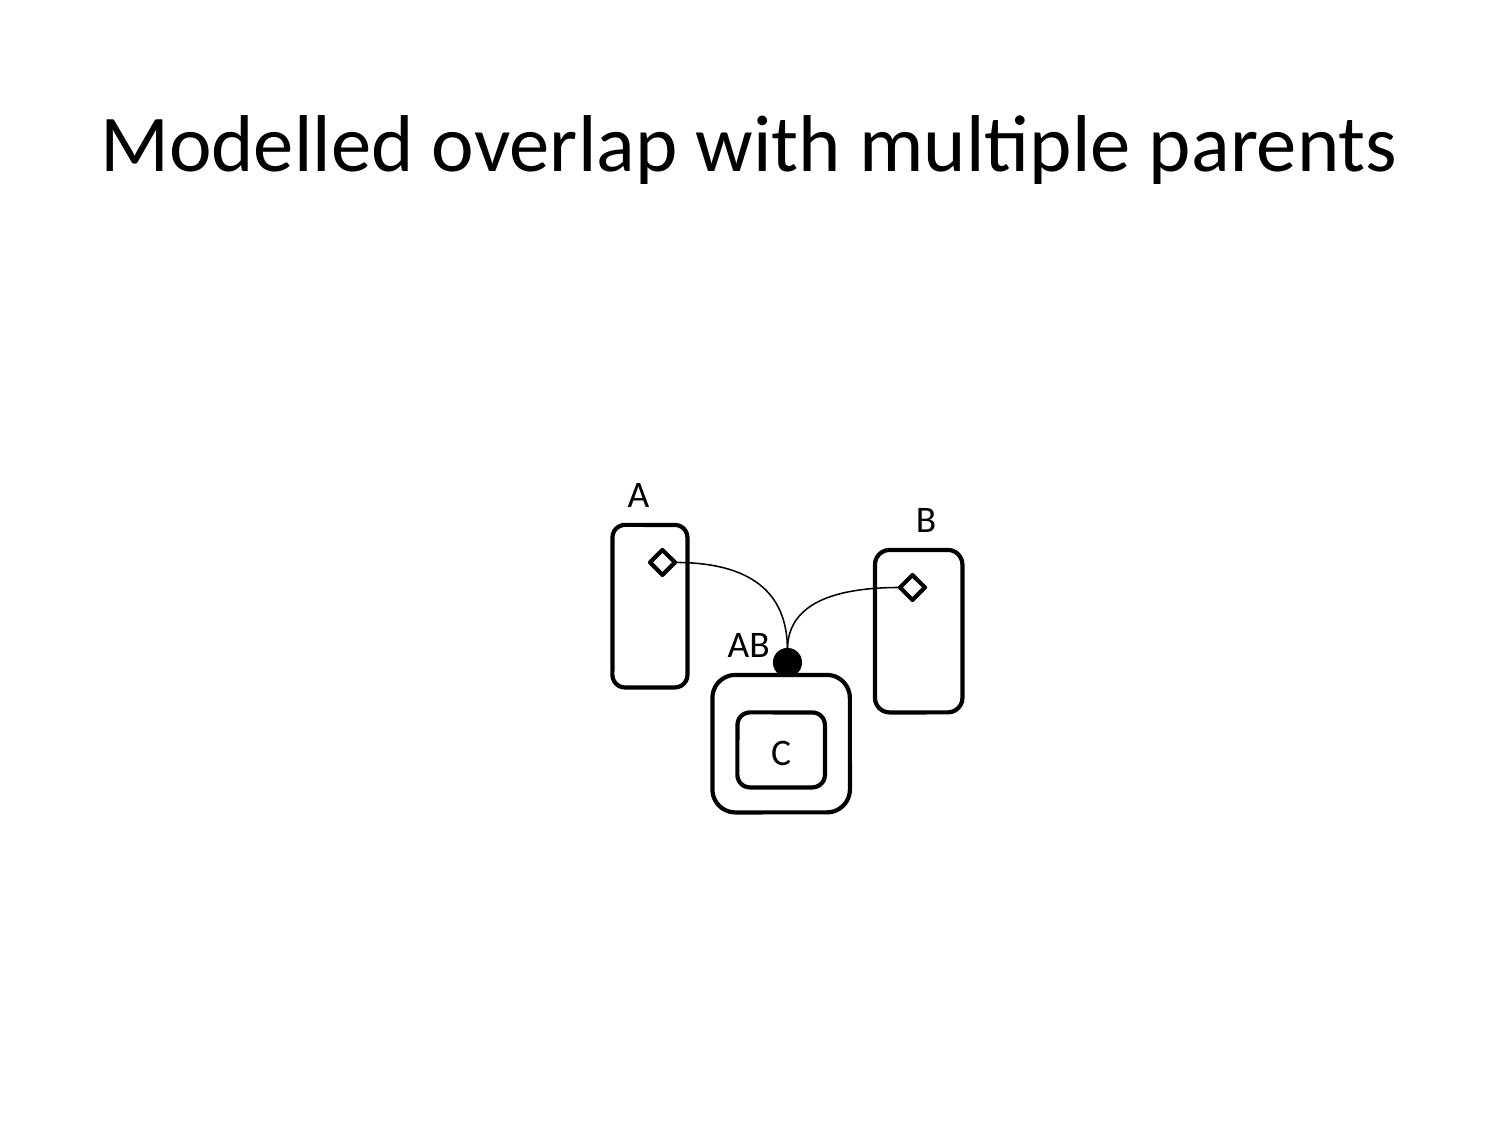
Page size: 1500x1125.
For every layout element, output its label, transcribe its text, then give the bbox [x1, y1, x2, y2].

text_box [710, 672, 853, 815]
text_box [872, 547, 965, 715]
text_box B [900, 487, 952, 548]
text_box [687, 549, 776, 663]
text_box A [612, 462, 665, 523]
text_box [647, 547, 678, 578]
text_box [787, 587, 901, 651]
text_box [610, 522, 690, 690]
text_box [774, 649, 803, 678]
text_box [898, 572, 928, 603]
title Modelled overlap with multiple parents [75, 45, 1425, 233]
text_box C [735, 710, 828, 790]
